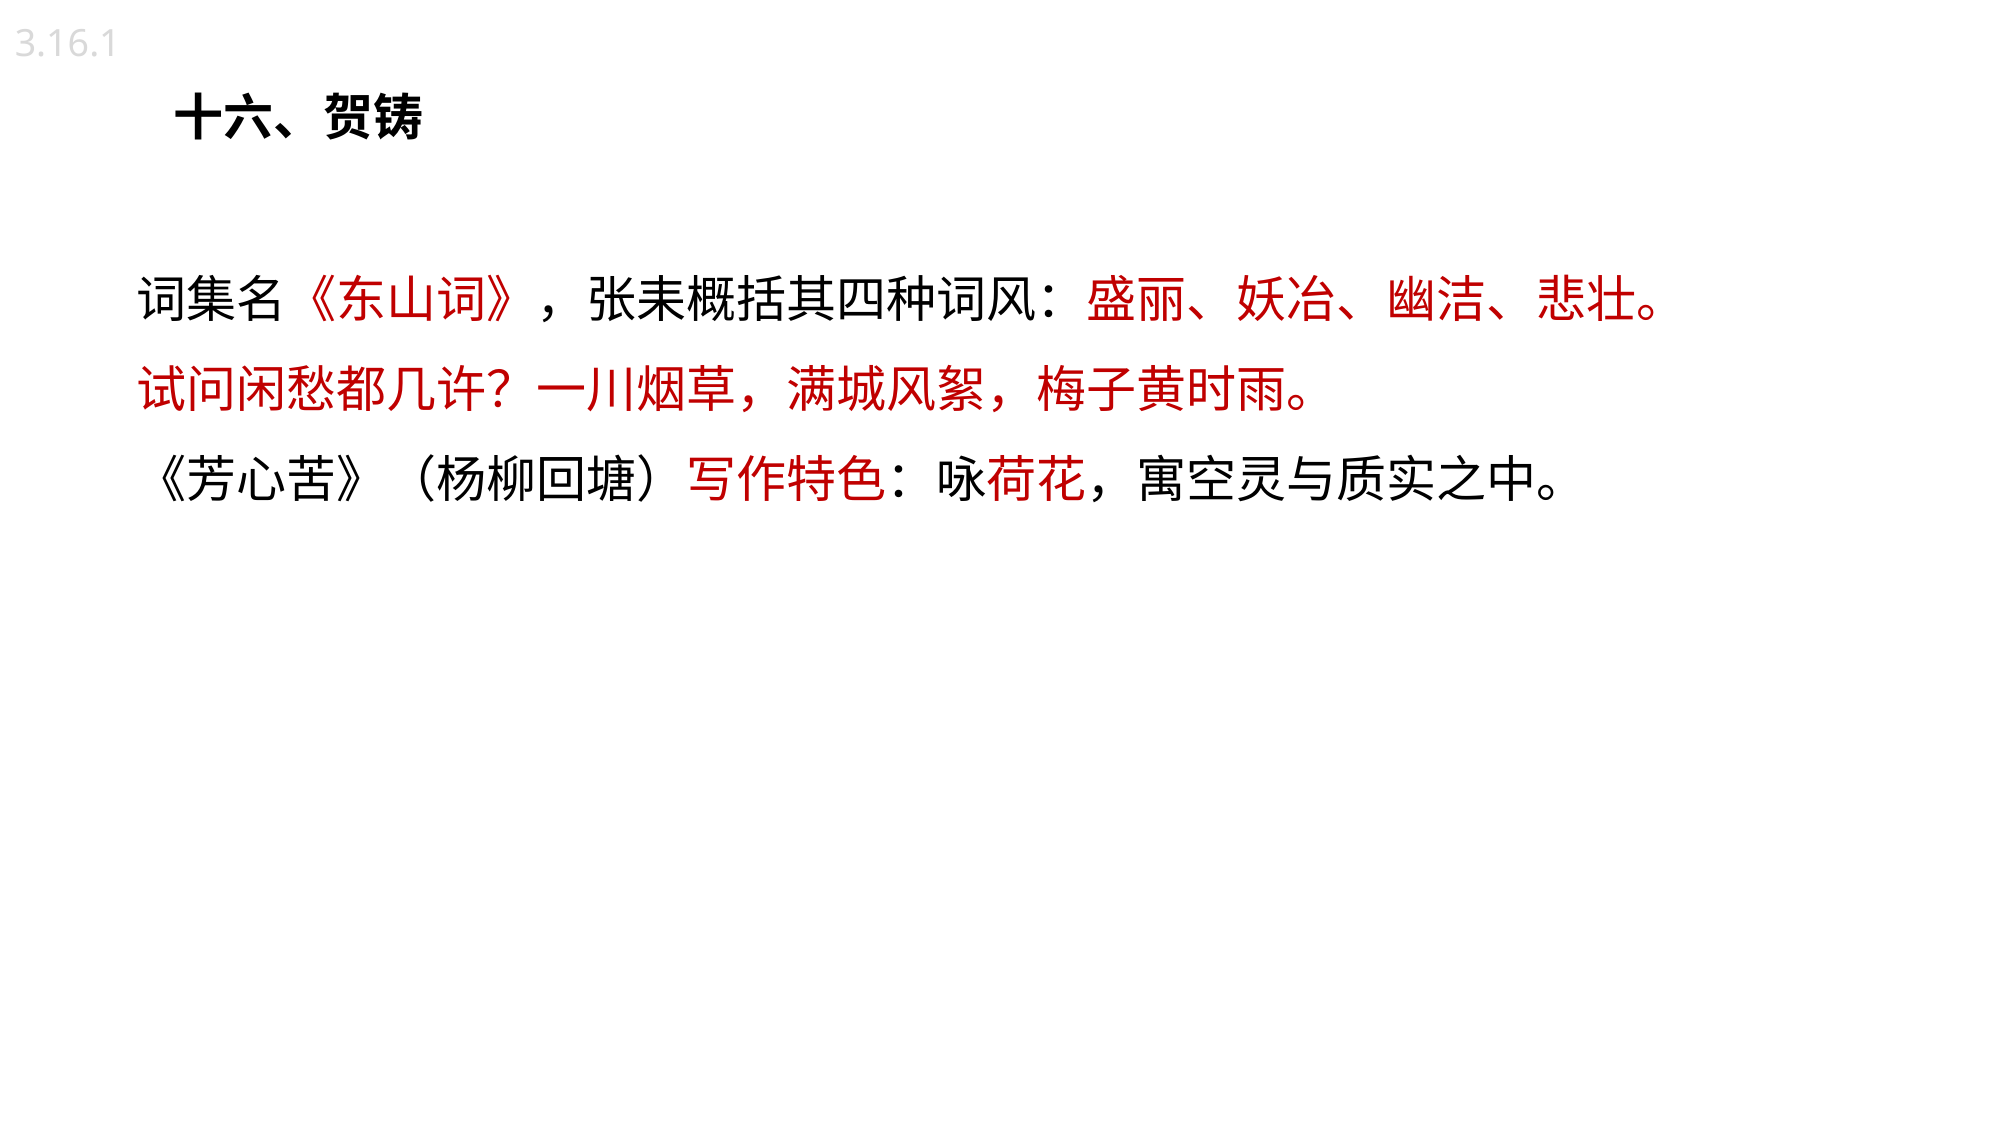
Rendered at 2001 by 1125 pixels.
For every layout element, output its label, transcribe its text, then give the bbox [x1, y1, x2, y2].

text_box 十六、贺铸 词集名《东山词》，张耒概括其四种词风：盛丽、妖冶、幽洁、悲壮。 试问闲愁都几许？一川烟草，满城风絮，梅子黄时雨。 《芳心苦》（杨柳回塘）写作特色：咏荷花，寓空灵与质实之中。 [136, 55, 1758, 508]
text_box 3.16.1 [0, 12, 141, 72]
